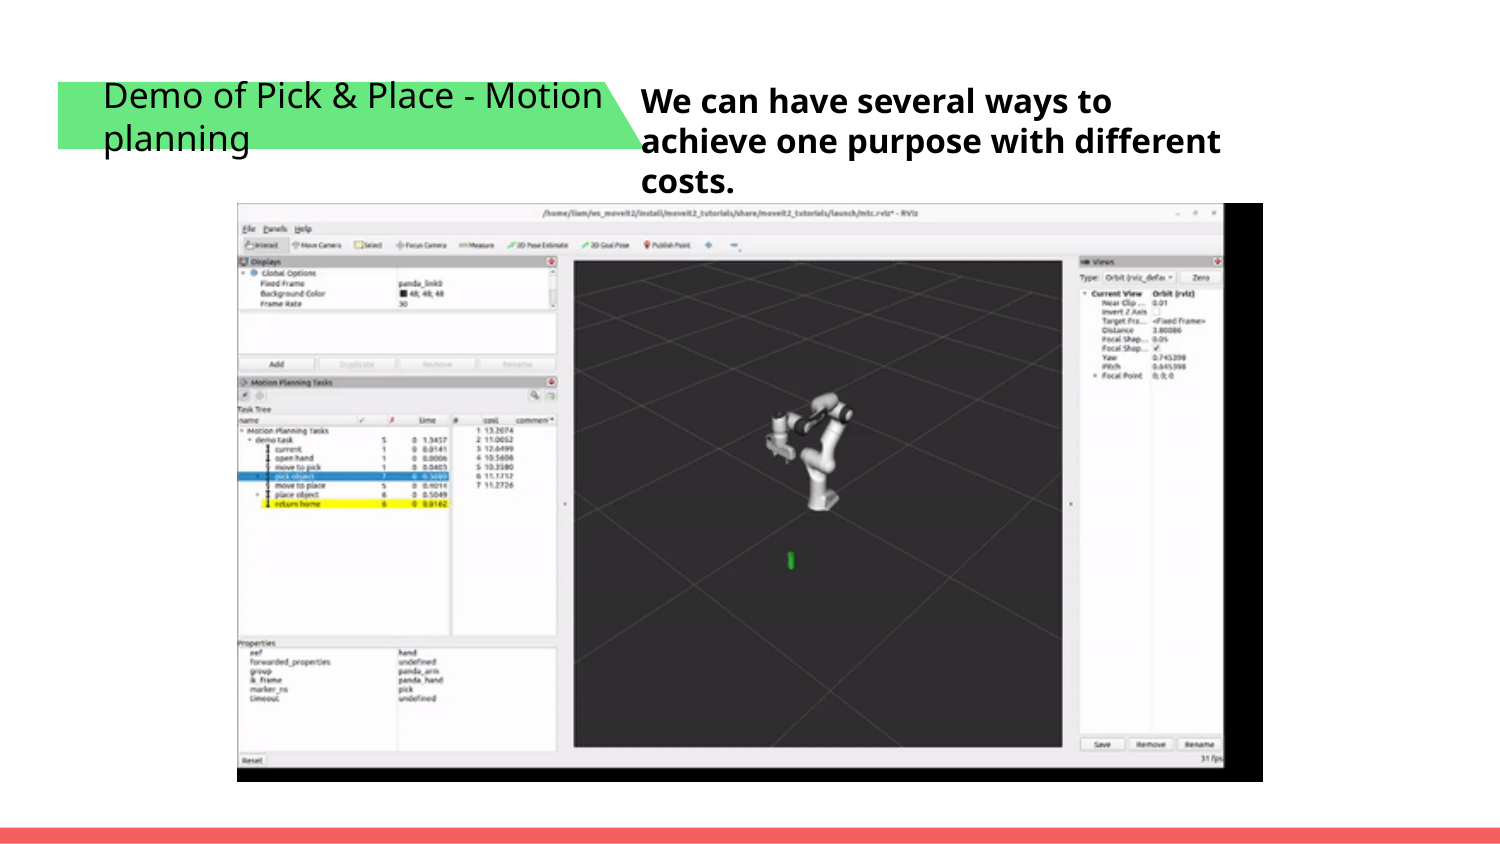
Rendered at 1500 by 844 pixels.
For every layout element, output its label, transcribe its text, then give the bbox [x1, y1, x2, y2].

text_box We can have several ways to achieve one purpose with different costs. [625, 65, 1239, 202]
picture [236, 203, 1263, 782]
text_box Demo of Pick & Place - Motion planning [57, 81, 625, 150]
